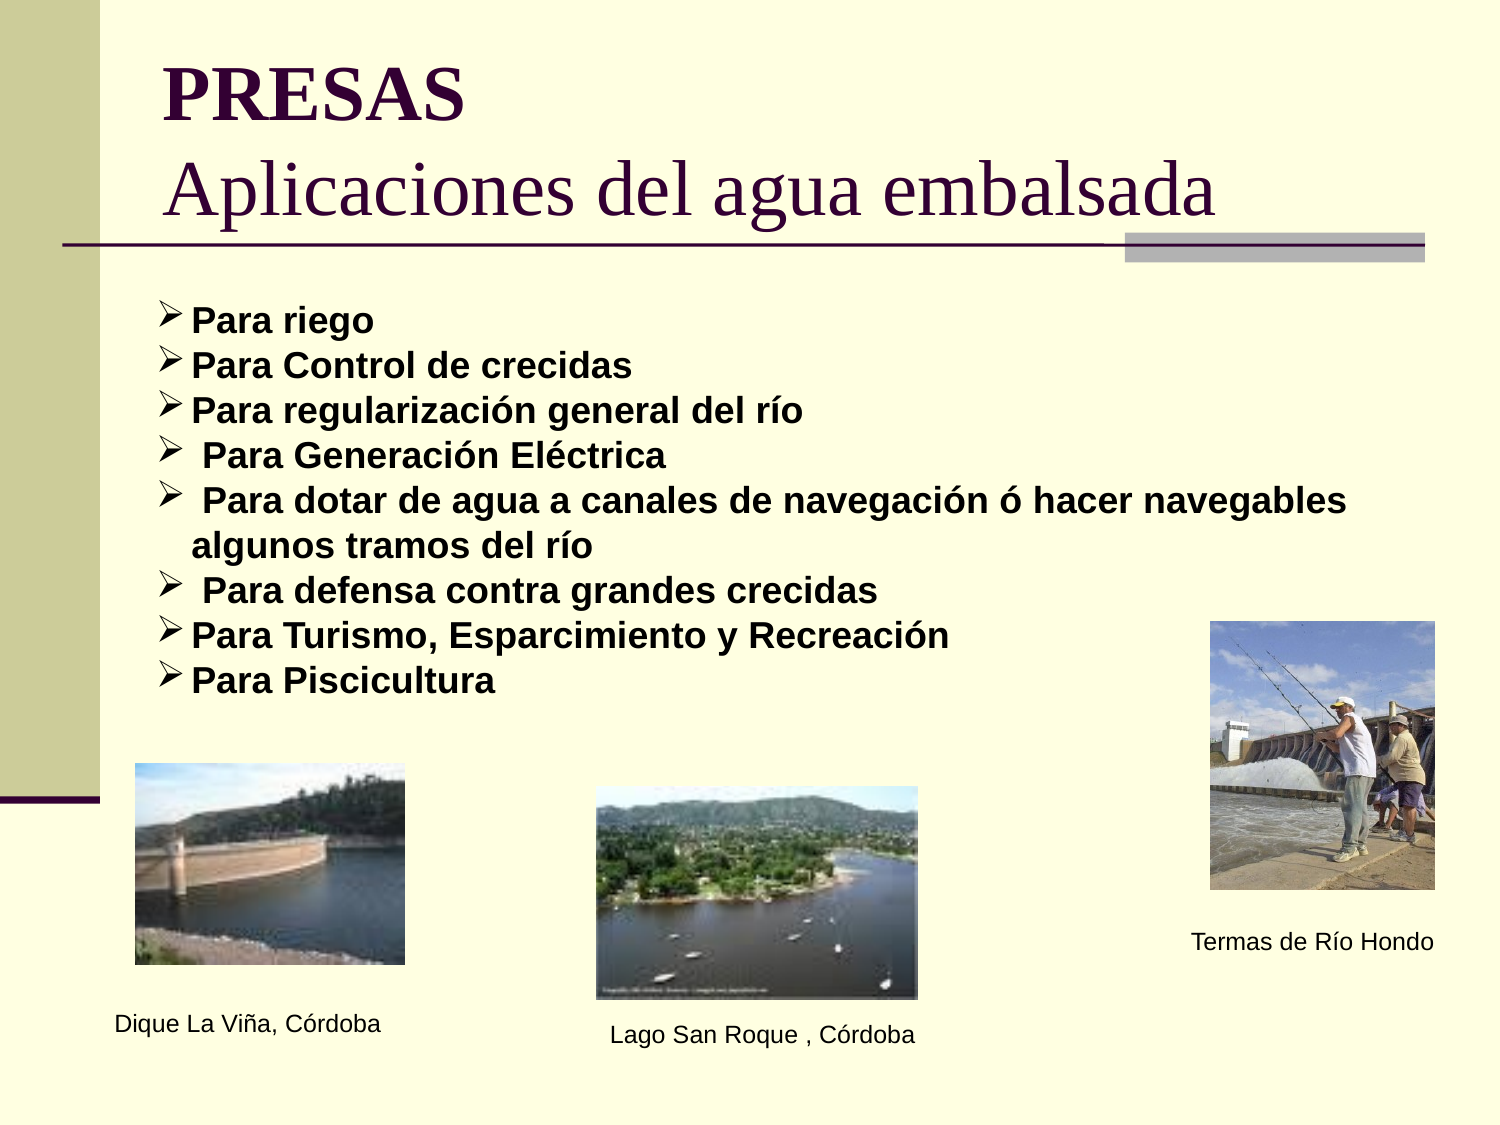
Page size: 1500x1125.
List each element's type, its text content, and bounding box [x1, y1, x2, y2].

picture [1210, 621, 1435, 890]
picture [135, 763, 405, 965]
text_box Para riego Para Control de crecidas Para regularización general del río Para Generación Eléctrica Para dotar de agua a canales de navegación ó hacer navegables algunos tramos del río Para defensa contra grandes crecidas Para Turismo, Esparcimiento y Recreación Para Piscicultura [141, 243, 1500, 709]
picture [596, 786, 918, 1000]
text_box Dique La Viña, Córdoba [99, 987, 408, 1048]
text_box Lago San Roque , Córdoba [595, 1011, 931, 1057]
title PRESAS Aplicaciones del agua embalsada [147, 42, 1500, 231]
text_box Termas de Río Hondo [1176, 905, 1461, 965]
